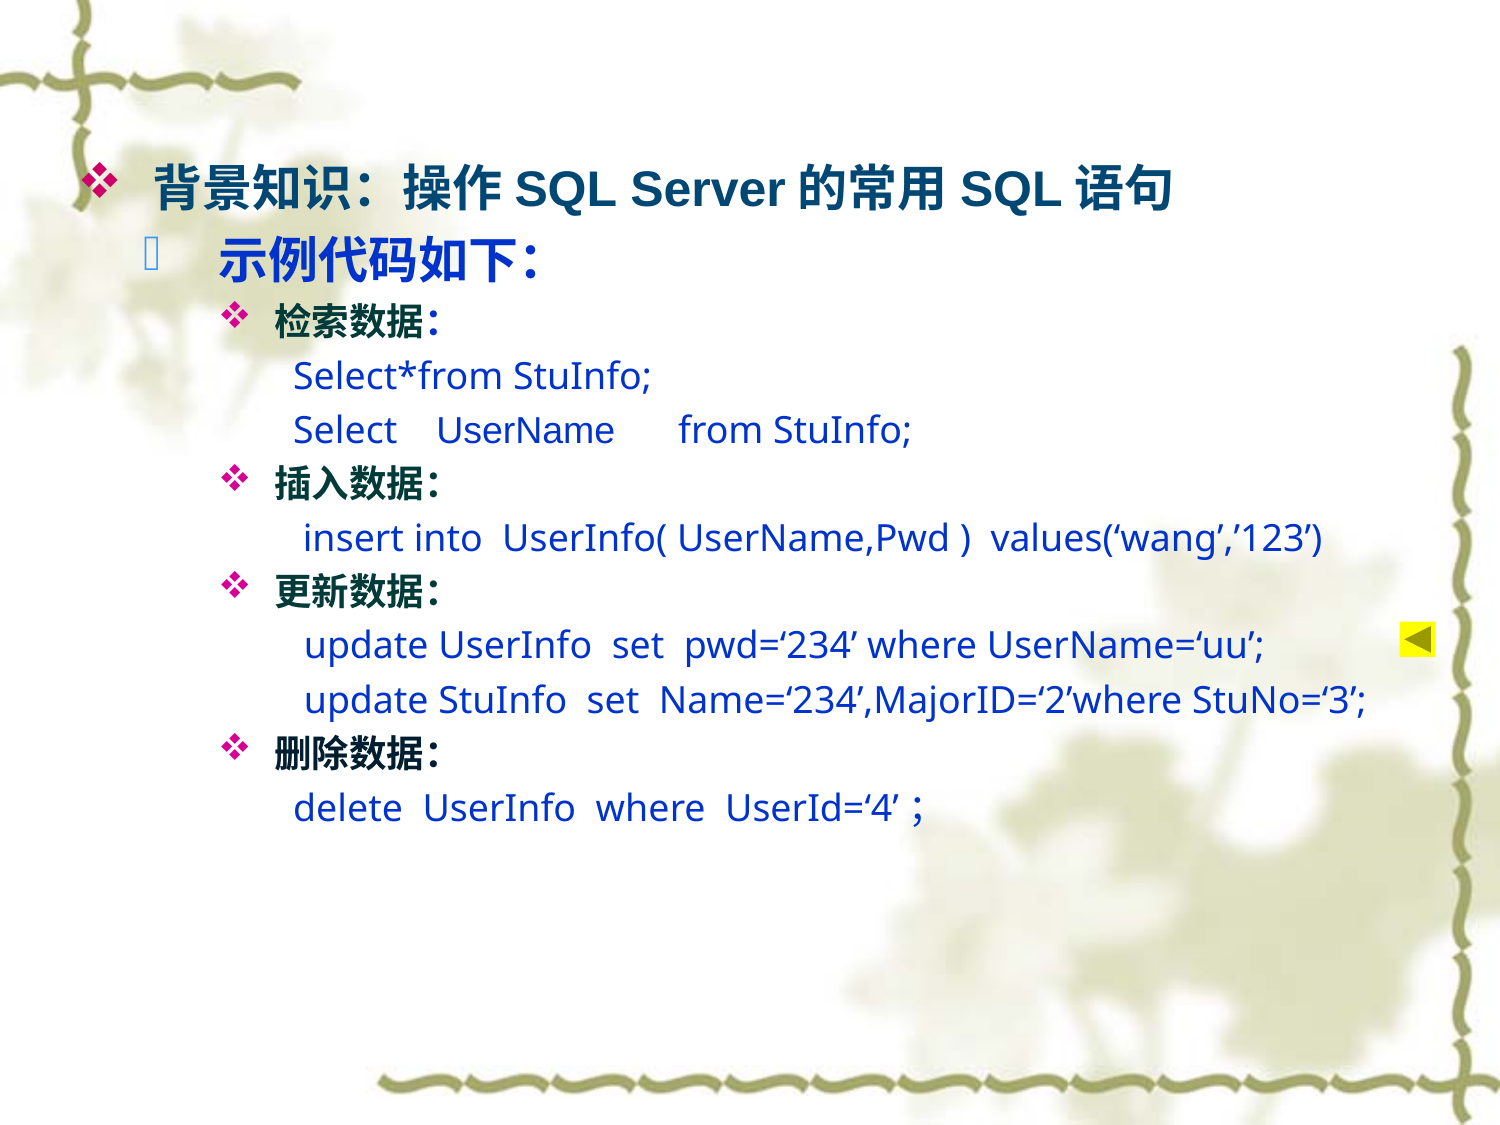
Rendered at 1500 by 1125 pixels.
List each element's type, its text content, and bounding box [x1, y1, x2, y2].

list 背景知识：操作SQL Server的常用SQL语句 示例代码如下： 检索数据： Select*from StuInfo; Select UserName from StuInfo; 插入数据： insert into UserInfo( UserName,Pwd ) values(‘wang’,’123’) 更新数据： update UserInfo set pwd=‘234’ where UserName=‘uu’; update StuInfo set Name=‘234’,MajorID=‘2’where StuNo=‘3’; 删除数据： delete UserInfo where UserId=‘4’； [52, 136, 1451, 1083]
text_box [1398, 619, 1437, 659]
picture [0, 0, 1500, 1125]
